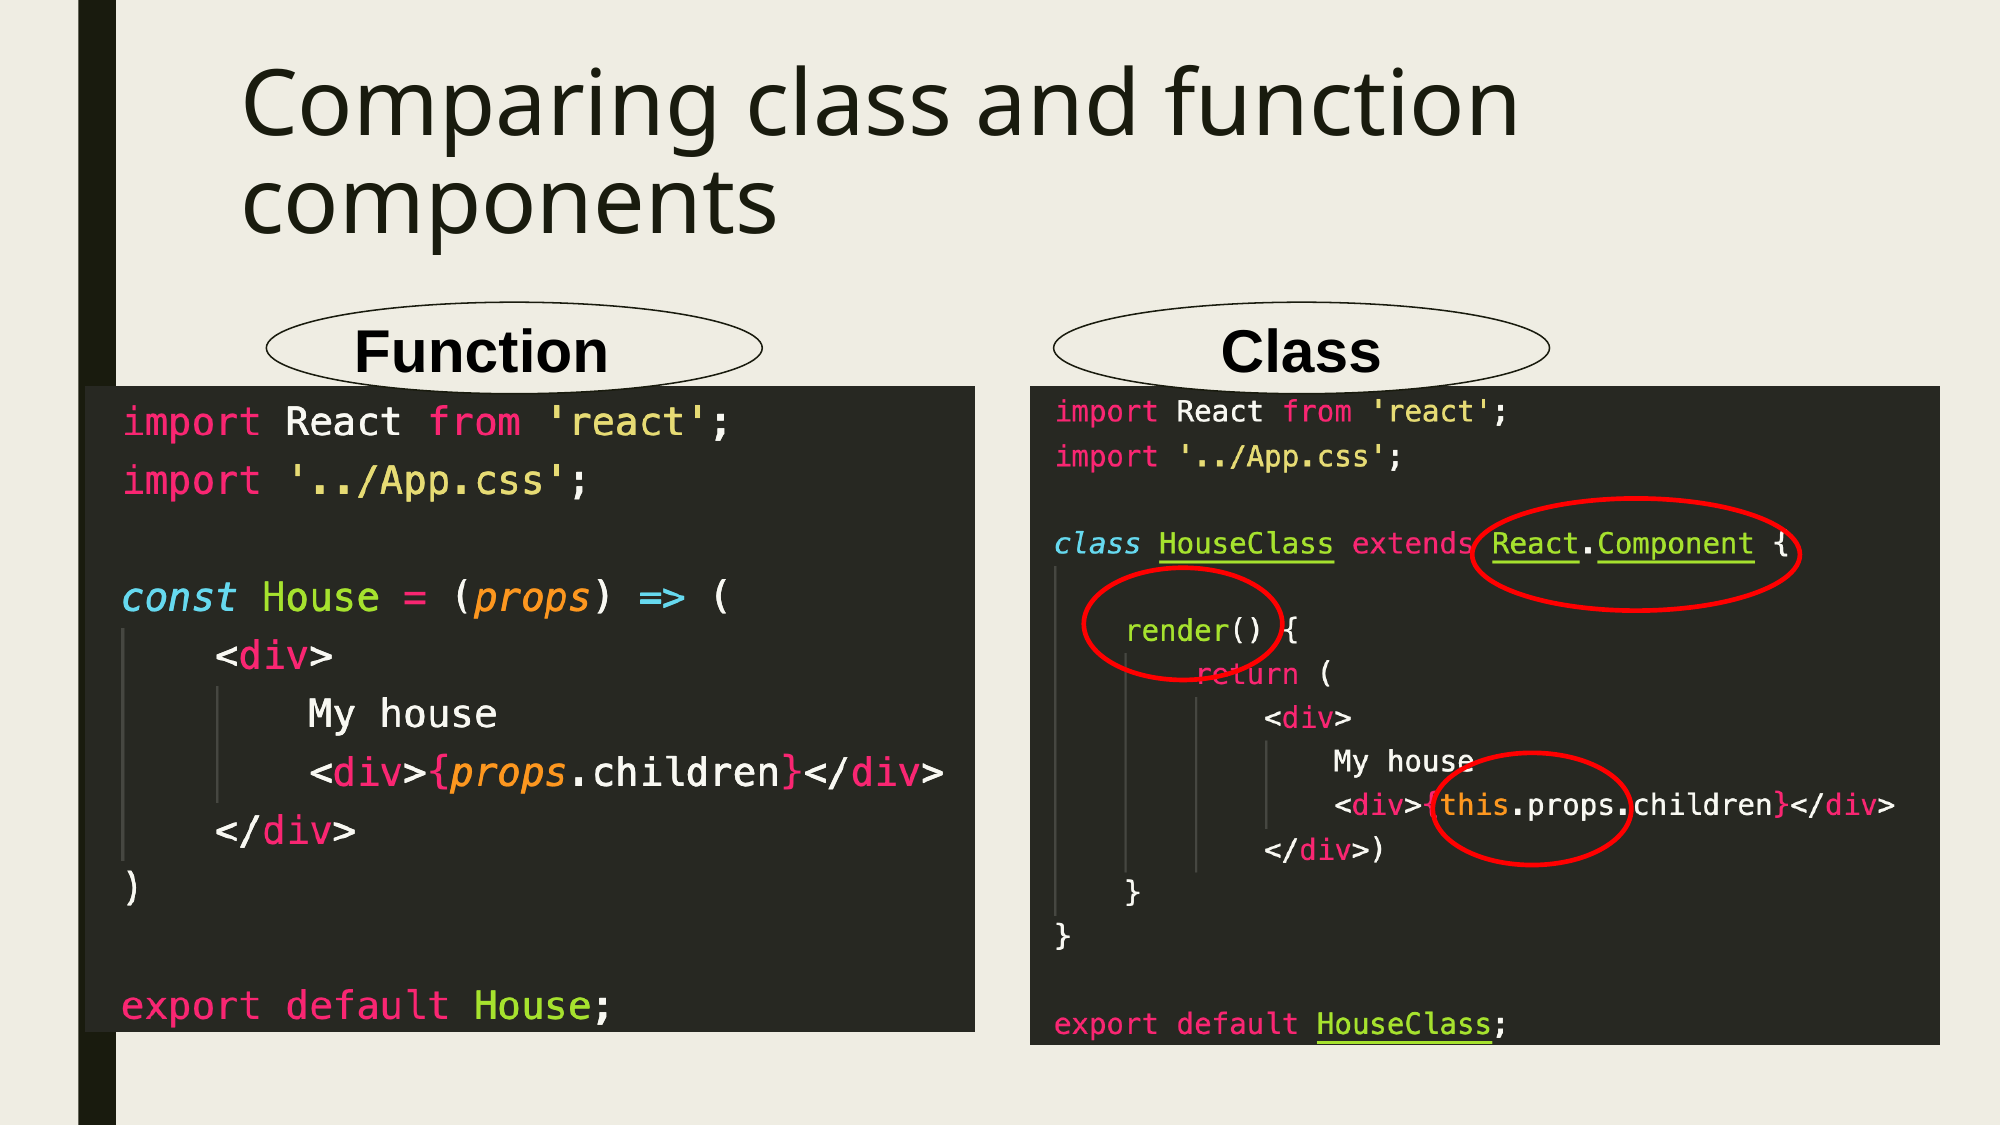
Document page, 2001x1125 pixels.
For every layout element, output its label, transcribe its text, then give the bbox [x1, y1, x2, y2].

text_box Function [266, 302, 763, 384]
text_box Class [1053, 302, 1550, 384]
picture [85, 386, 975, 1033]
title Comparing class and function components [225, 50, 1800, 294]
picture [1030, 386, 1941, 1045]
